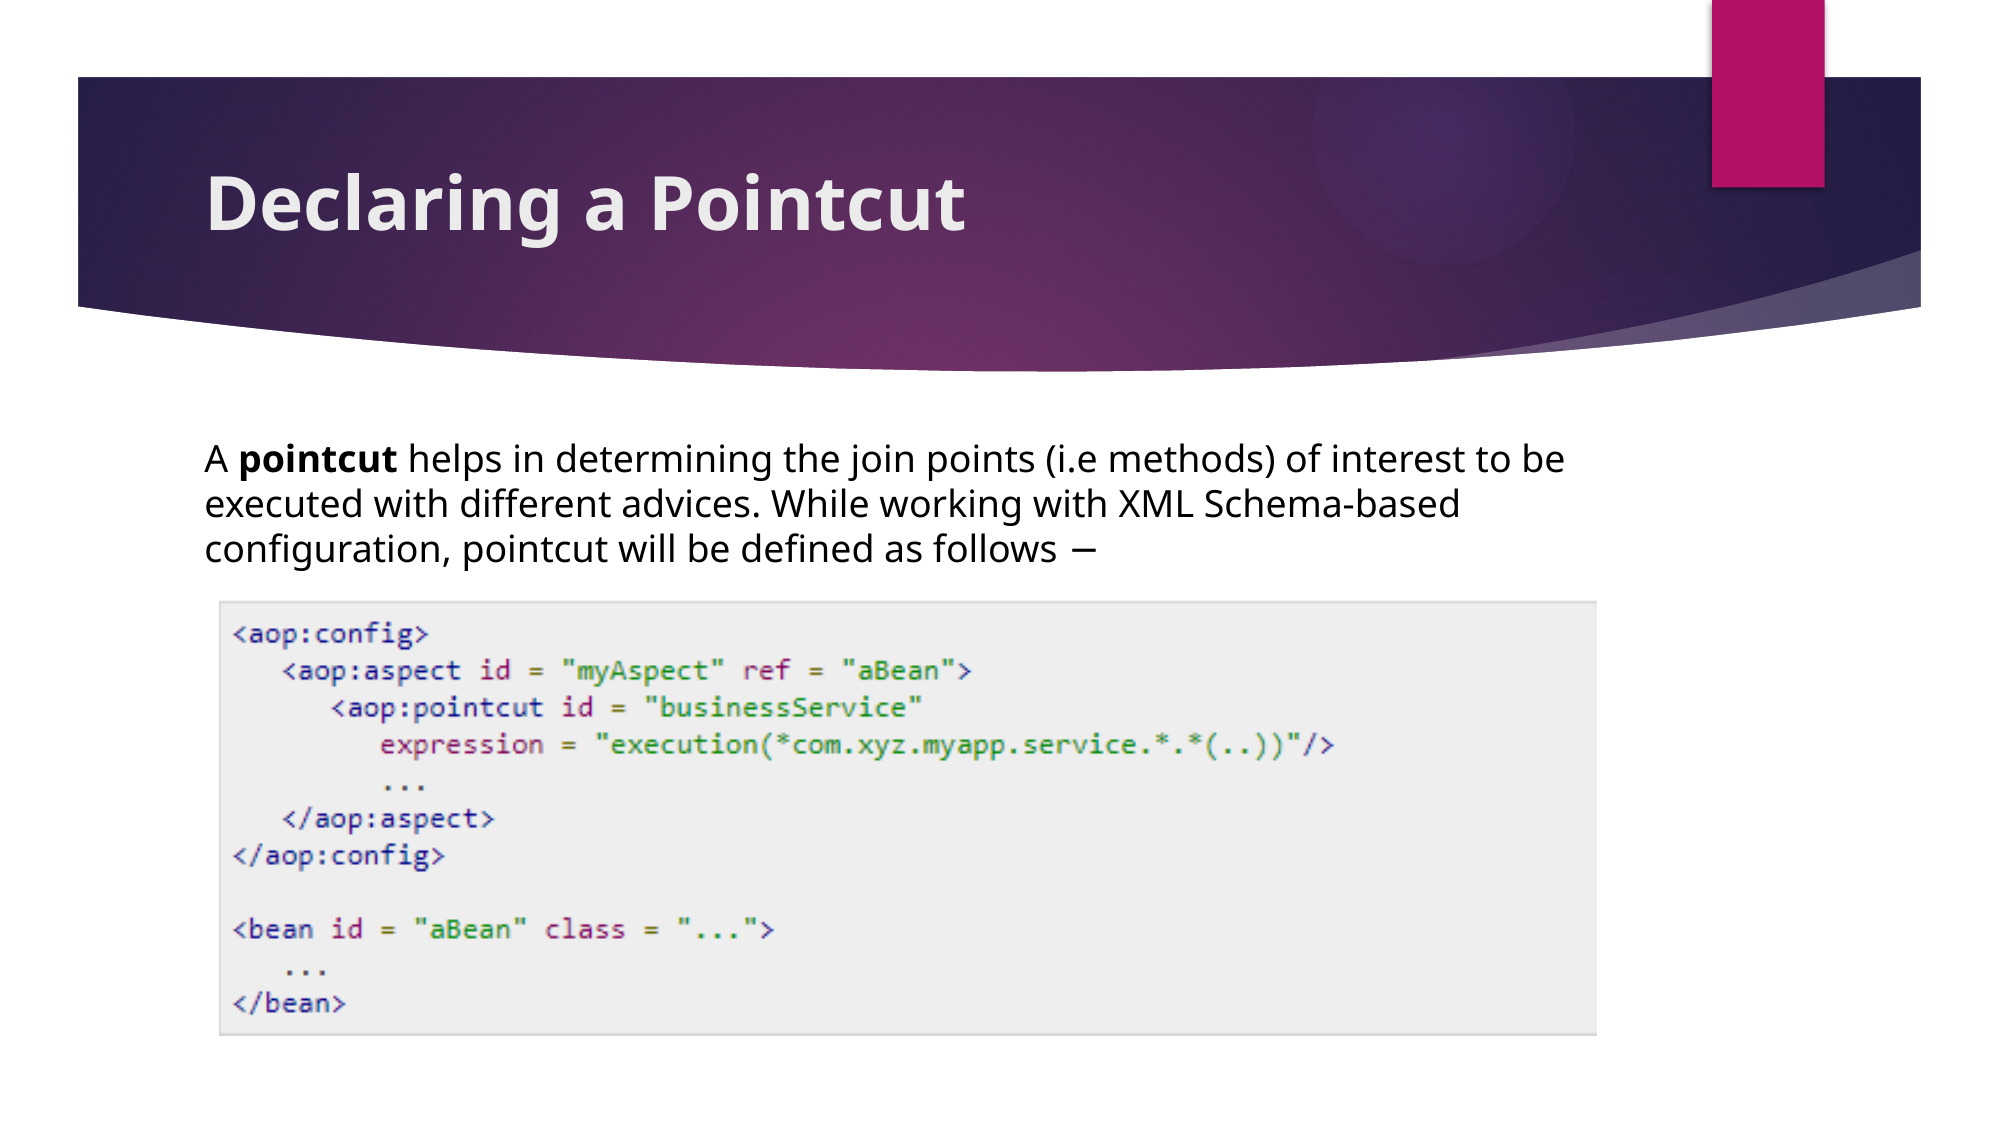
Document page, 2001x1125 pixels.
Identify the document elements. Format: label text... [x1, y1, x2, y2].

list A pointcut helps in determining the join points (i.e methods) of interest to be executed with different advices. While working with XML Schema-based configuration, pointcut will be defined as follows − [189, 427, 1638, 988]
title Declaring a Pointcut [189, 187, 1627, 304]
picture [219, 597, 1597, 1036]
